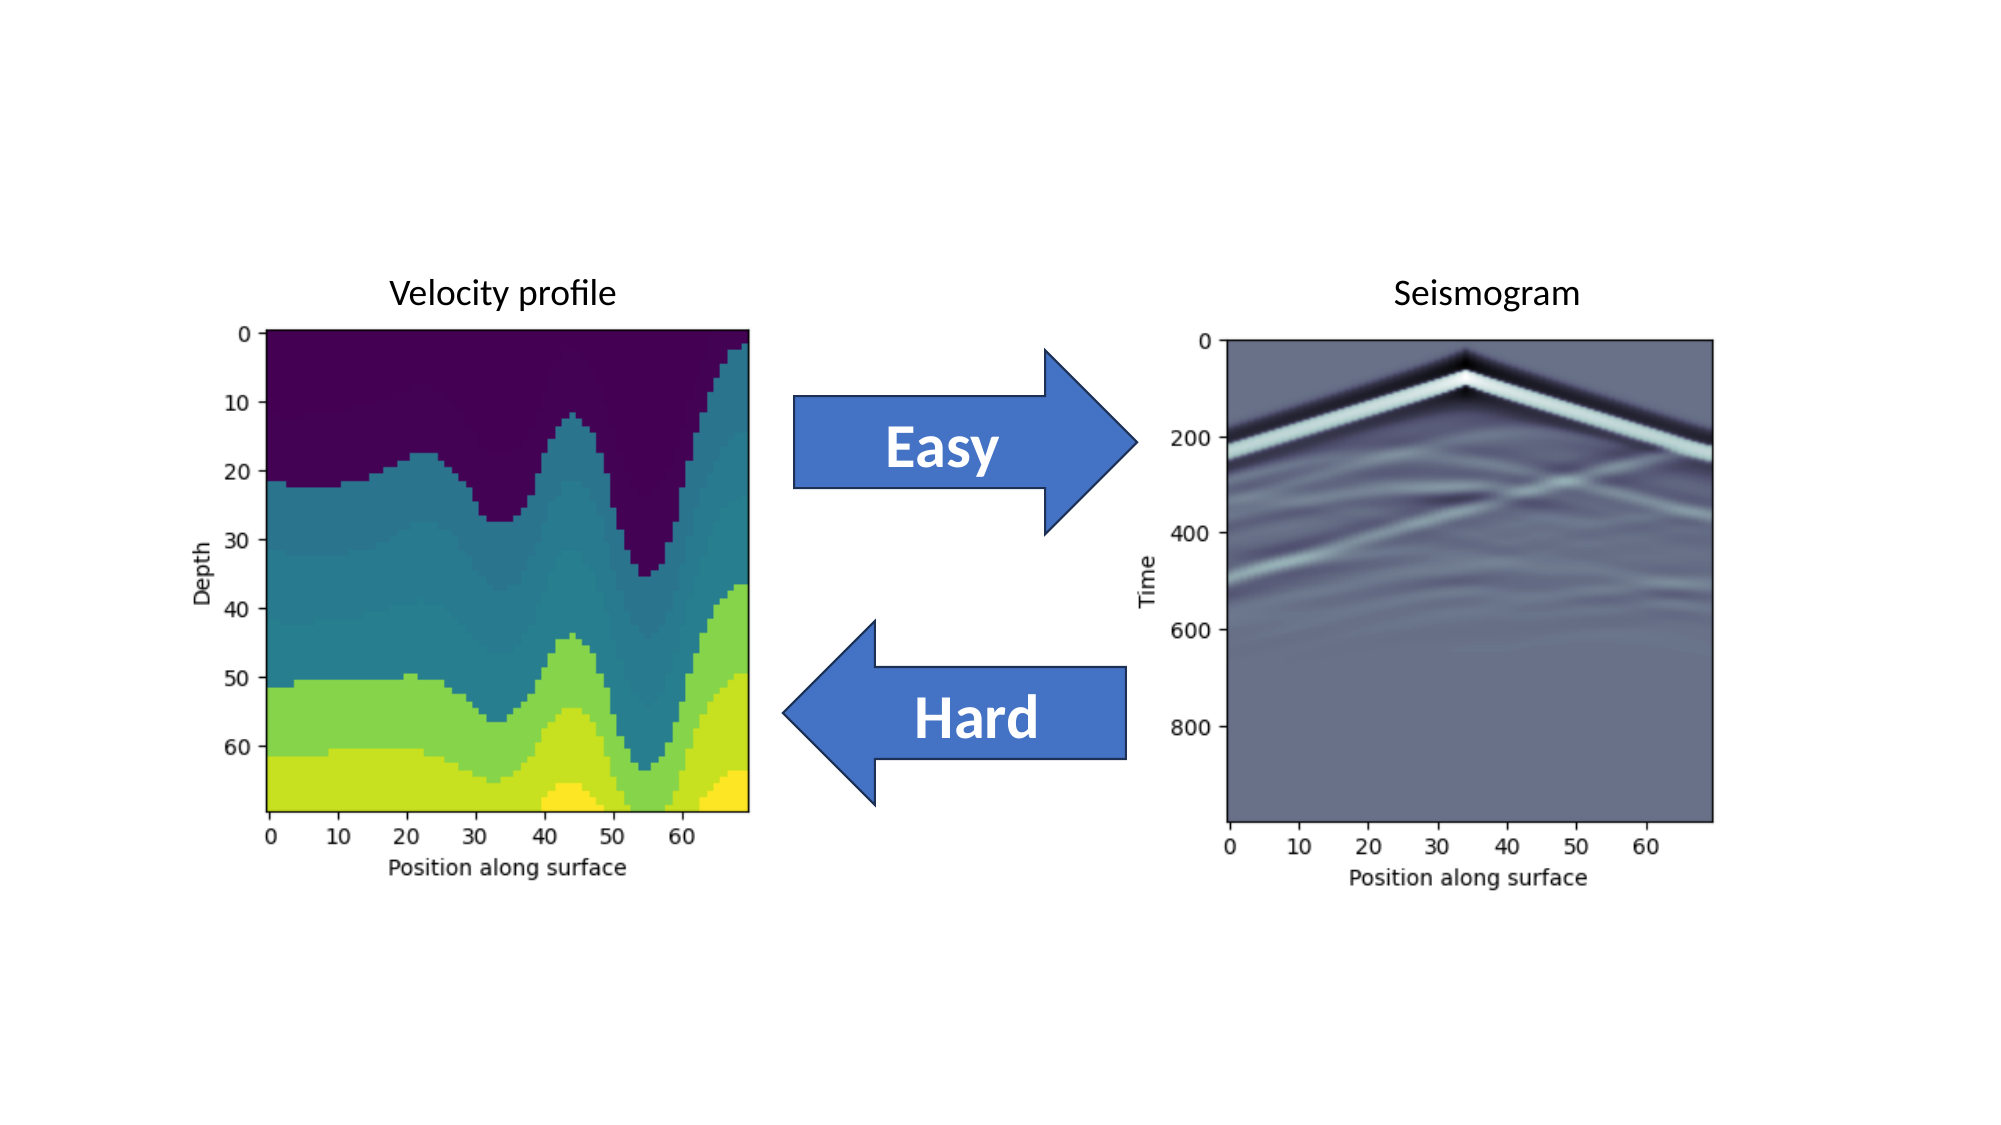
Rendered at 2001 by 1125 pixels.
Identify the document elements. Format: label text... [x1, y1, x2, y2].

text_box Easy [793, 347, 1125, 537]
picture [1125, 321, 1717, 892]
text_box Seismogram [1379, 260, 1596, 321]
picture [180, 314, 756, 885]
text_box Hard [781, 618, 1125, 808]
text_box Velocity profile [374, 260, 633, 314]
